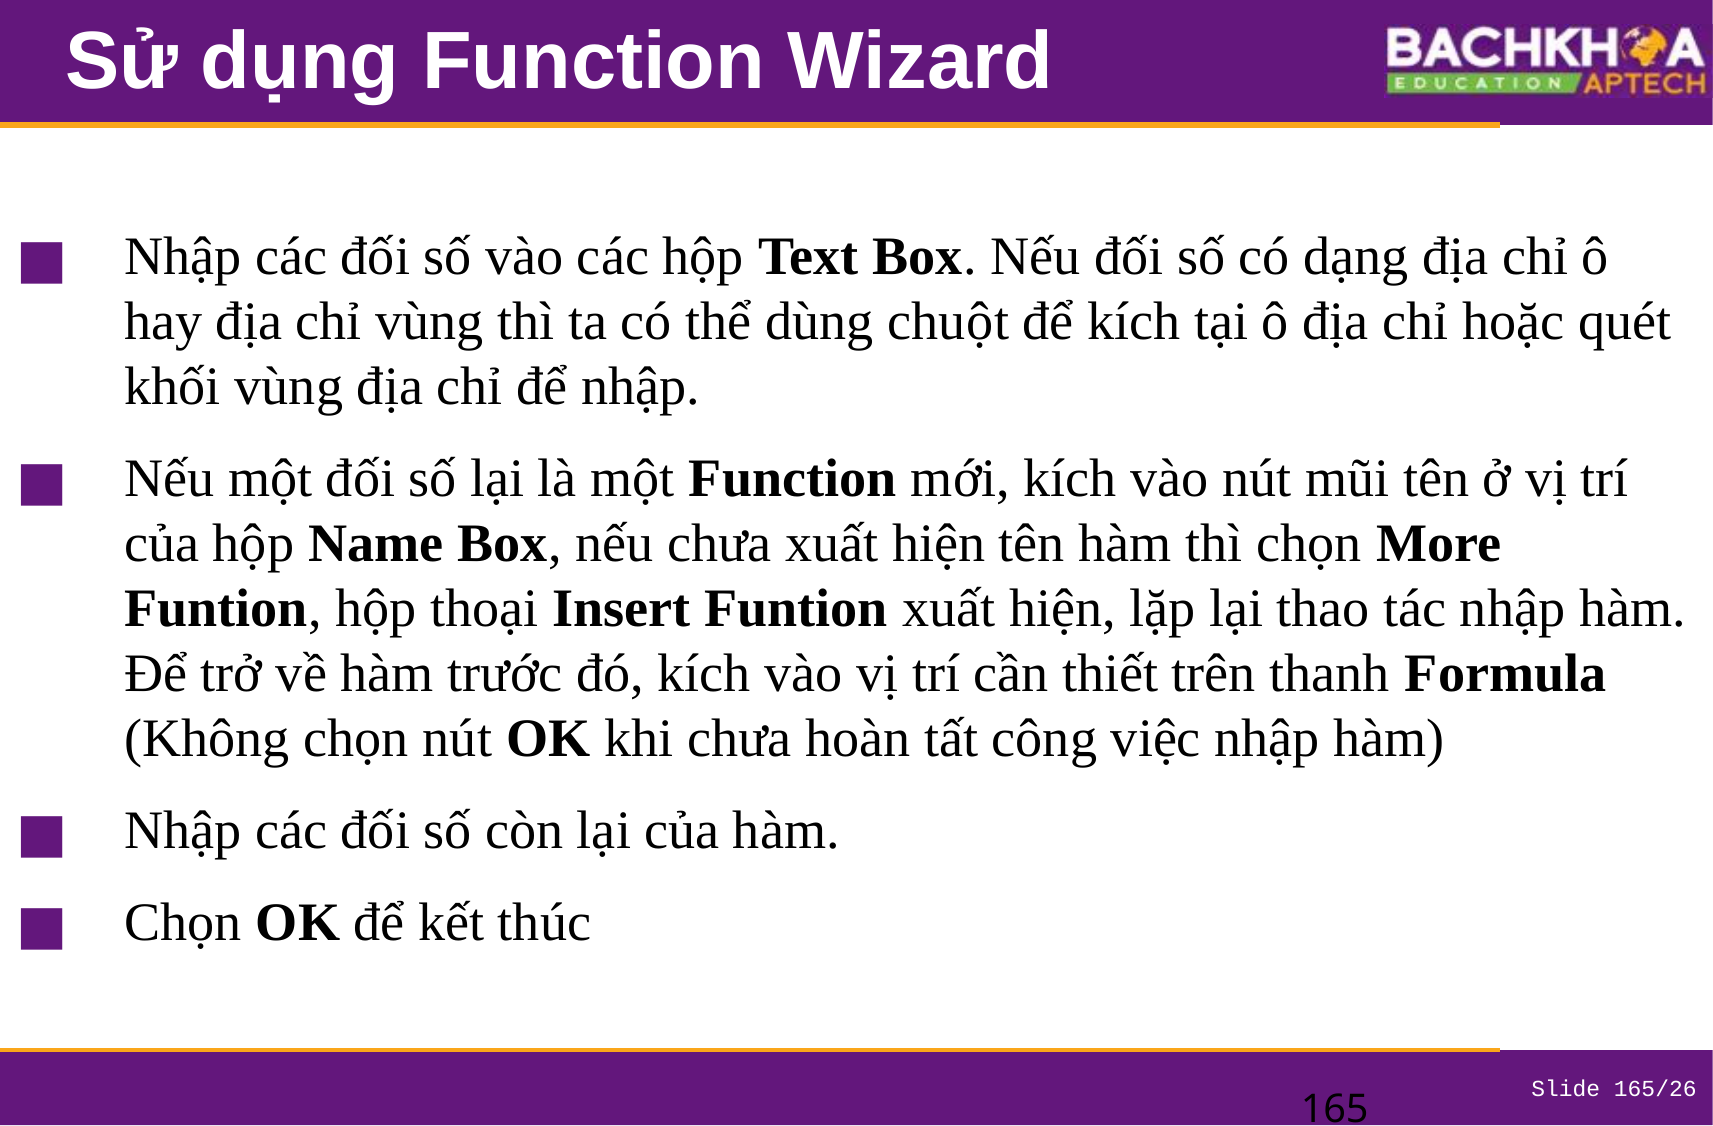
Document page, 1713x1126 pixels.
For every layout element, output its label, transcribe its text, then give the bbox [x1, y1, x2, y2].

title Sử dụng Function Wizard [42, 7, 1670, 125]
picture [1670, 24, 1713, 98]
list Nhập các đối số vào các hộp Text Box. Nếu đối số có dạng địa chỉ ô hay địa chỉ vùng thì ta có thể dùng chuột để kích tại ô địa chỉ hoặc quét khối vùng địa chỉ để nhập. Nếu một đối số lại là một Function mới, kích vào nút mũi tên ở vị trí của hộp Name Box, nếu chưa xuất hiện tên hàm thì chọn More Funtion, hộp thoại Insert Funtion xuất hiện, lặp lại thao tác nhập hàm. Để trở về hàm trước đó, kích vào vị trí cần thiết trên thanh Formula (Không chọn nút OK khi chưa hoàn tất công việc nhập hàm) Nhập các đối số còn lại của hàm. Chọn OK để kết thúc [0, 212, 1713, 1126]
